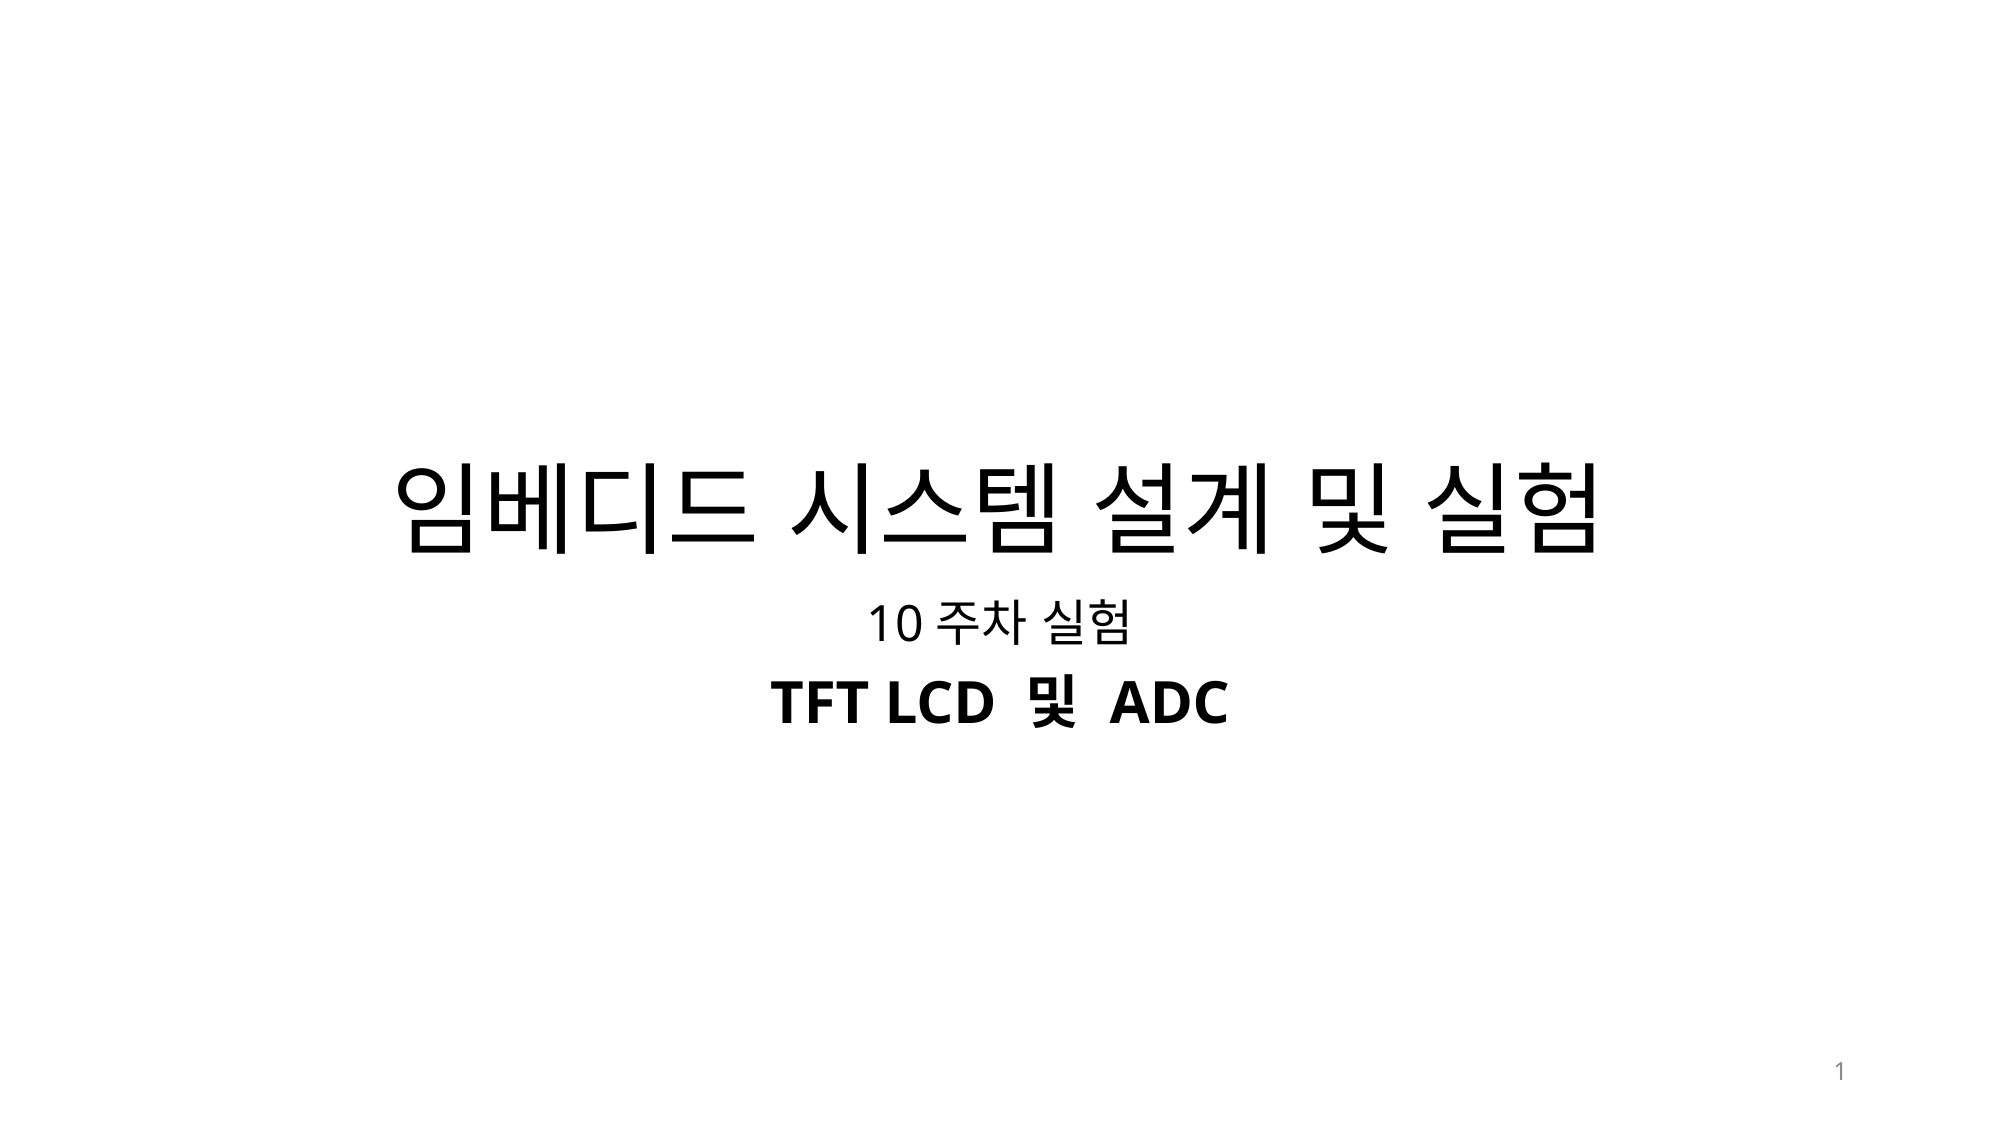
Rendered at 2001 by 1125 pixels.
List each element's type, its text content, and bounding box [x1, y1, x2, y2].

slide_number 1 [1412, 1042, 1863, 1103]
title 임베디드 시스템 설계 및 실험 [249, 184, 1750, 576]
subtitle 10주차 실험 TFT LCD 및 ADC [249, 590, 1750, 863]
